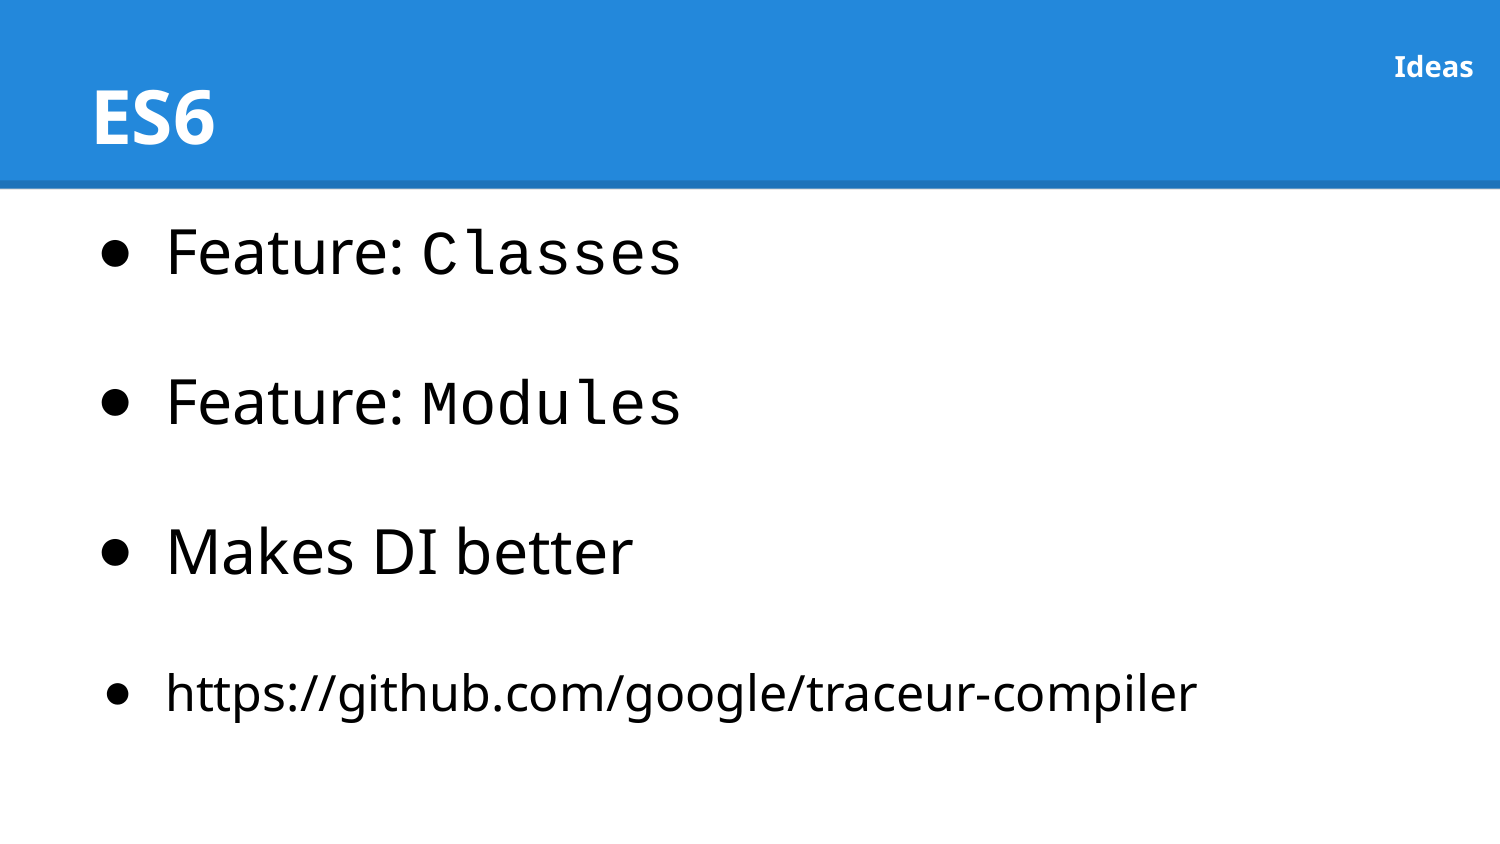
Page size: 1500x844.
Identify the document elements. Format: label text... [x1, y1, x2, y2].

title ES6 [75, 33, 966, 175]
list Feature: Classes Feature: Modules Makes DI better https://github.com/google/traceur-compiler [75, 196, 1425, 808]
title Ideas [1013, 33, 1489, 175]
